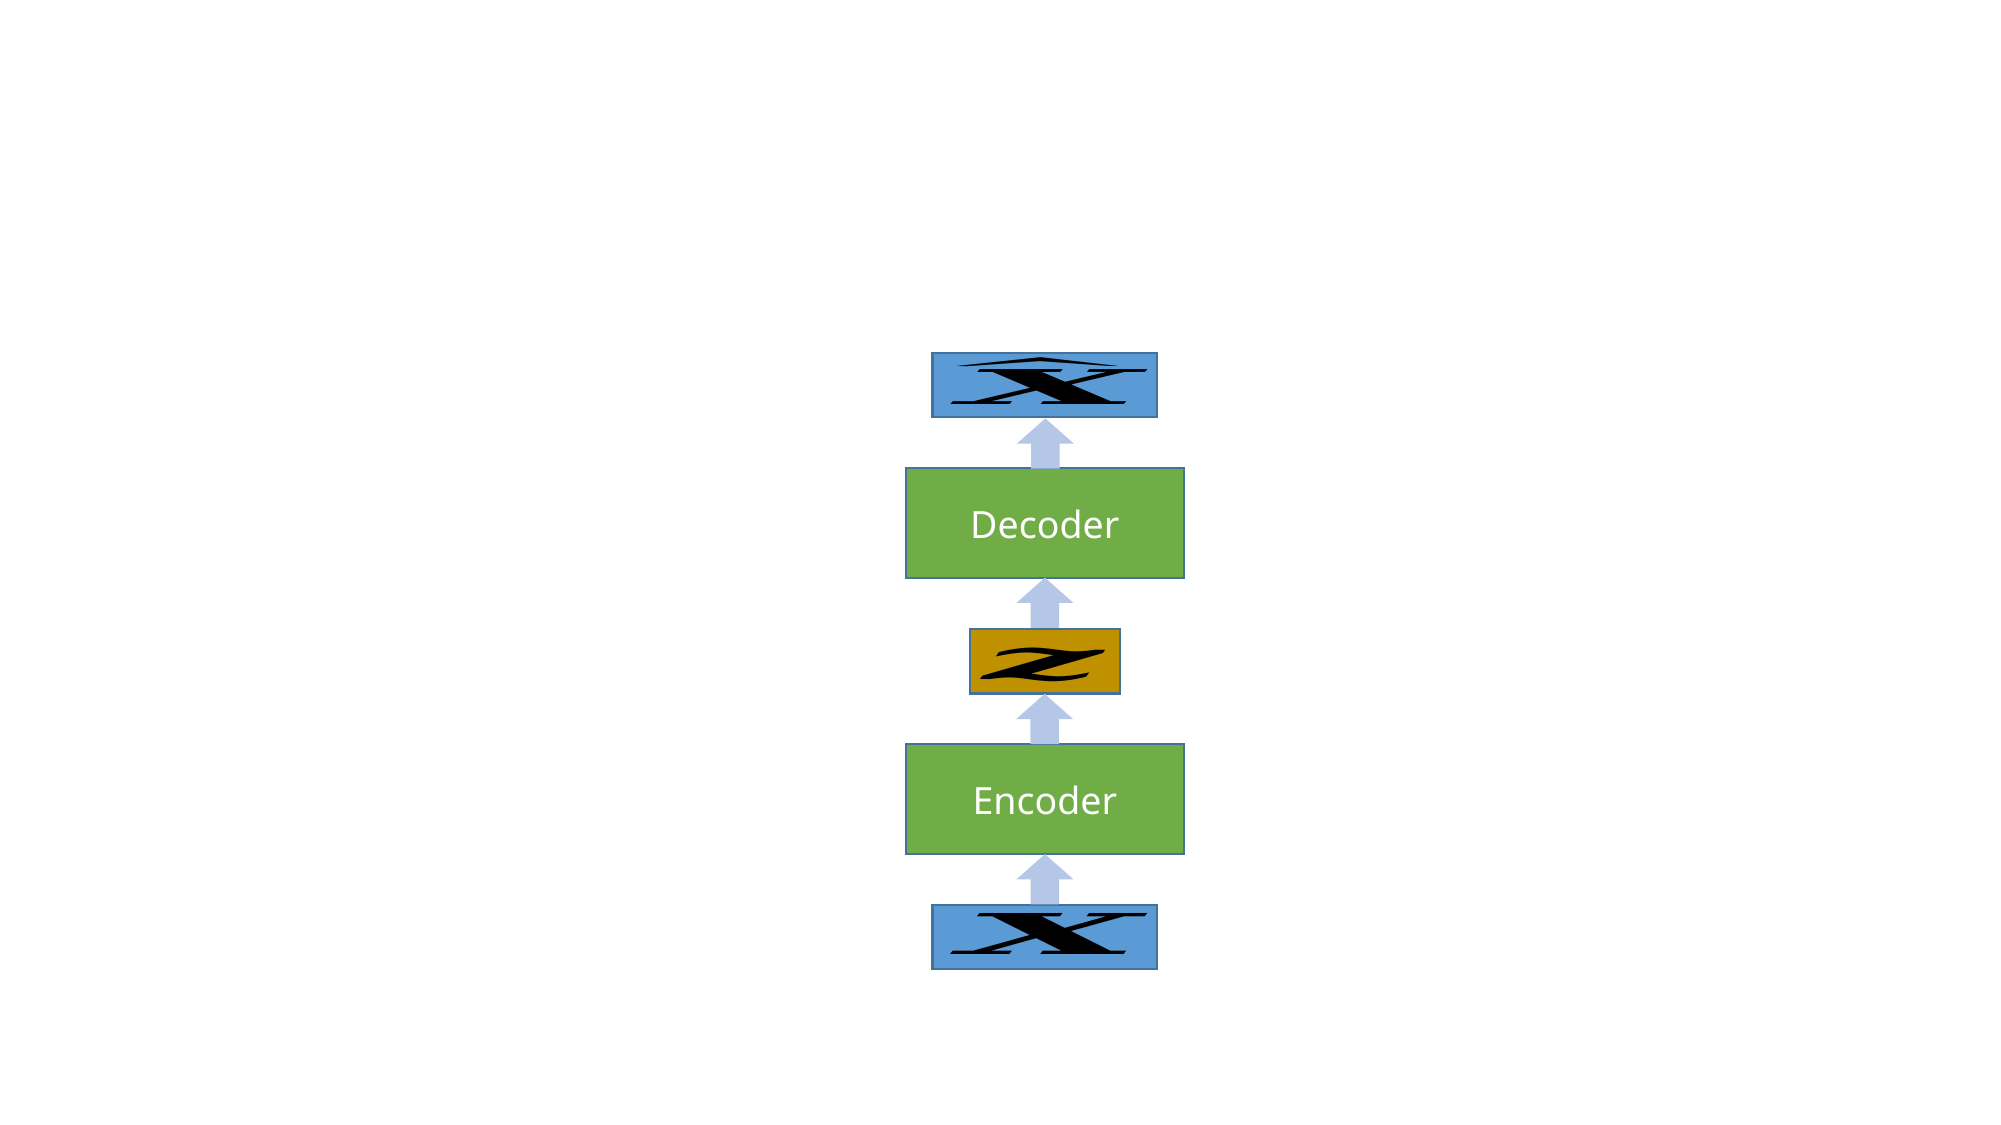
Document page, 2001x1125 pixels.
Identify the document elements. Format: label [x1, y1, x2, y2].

text_box [905, 353, 1184, 969]
